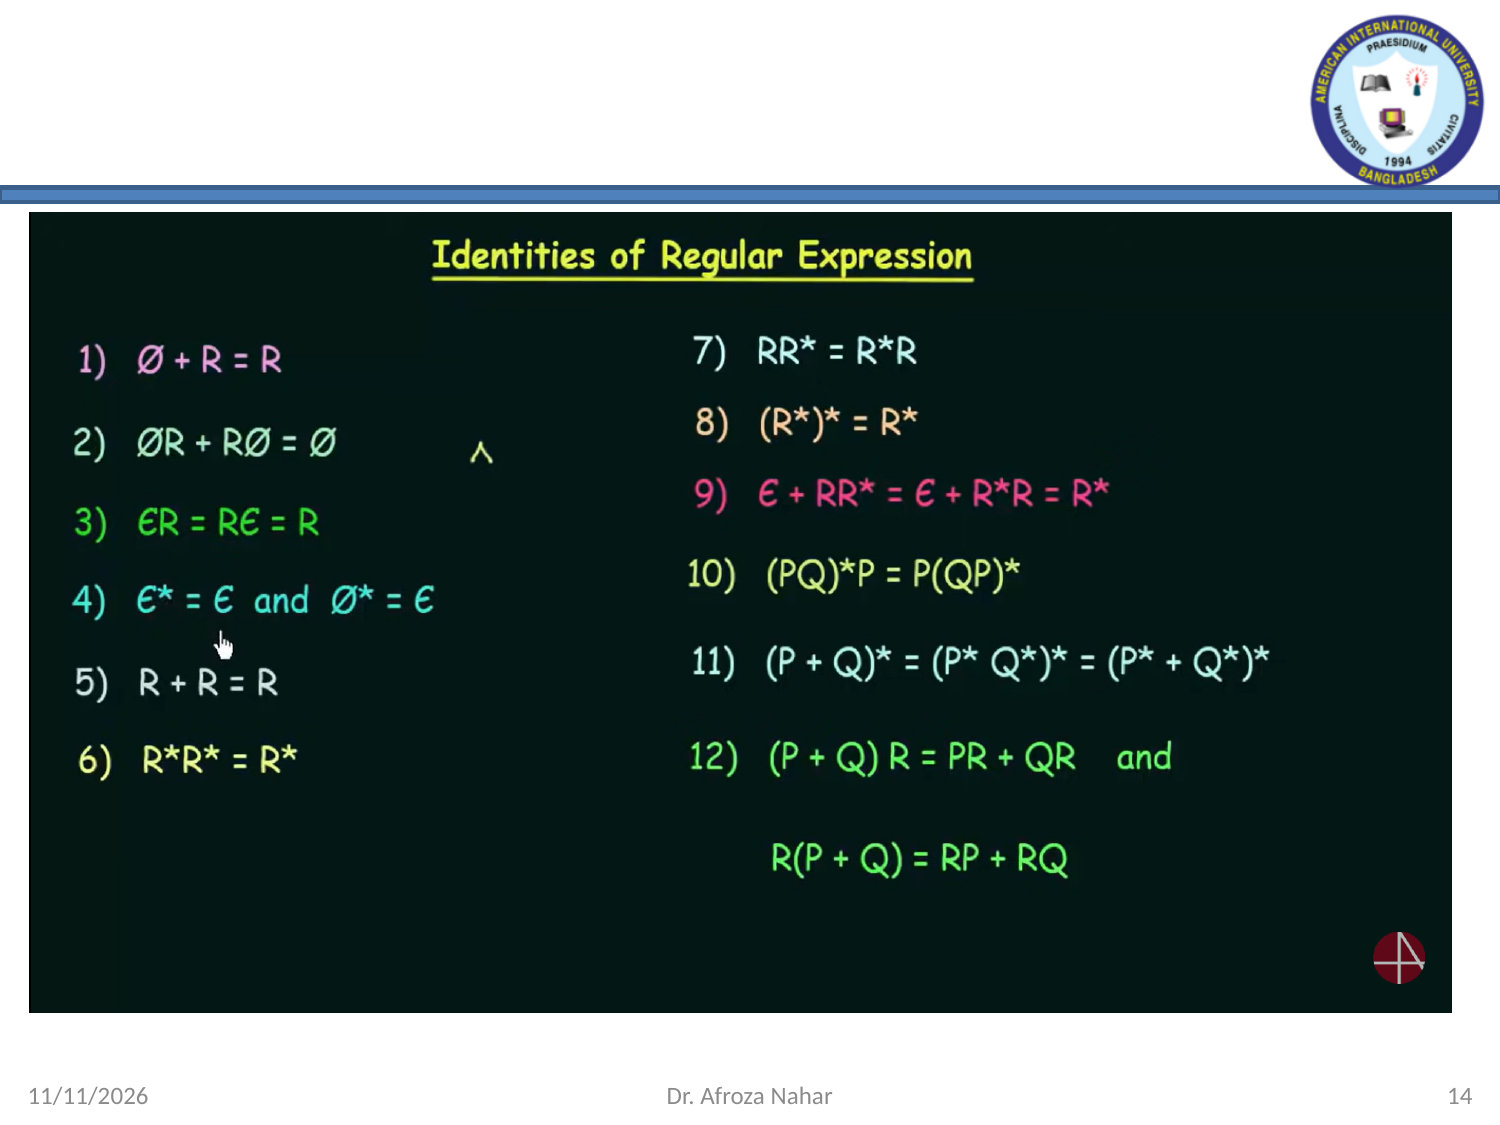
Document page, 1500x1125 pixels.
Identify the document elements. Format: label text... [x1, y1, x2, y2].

slide_number 14 [1137, 1065, 1488, 1125]
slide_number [12, 1065, 363, 1125]
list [29, 212, 1452, 1013]
footer Dr. Afroza Nahar [512, 1065, 988, 1125]
picture [1307, 11, 1488, 193]
